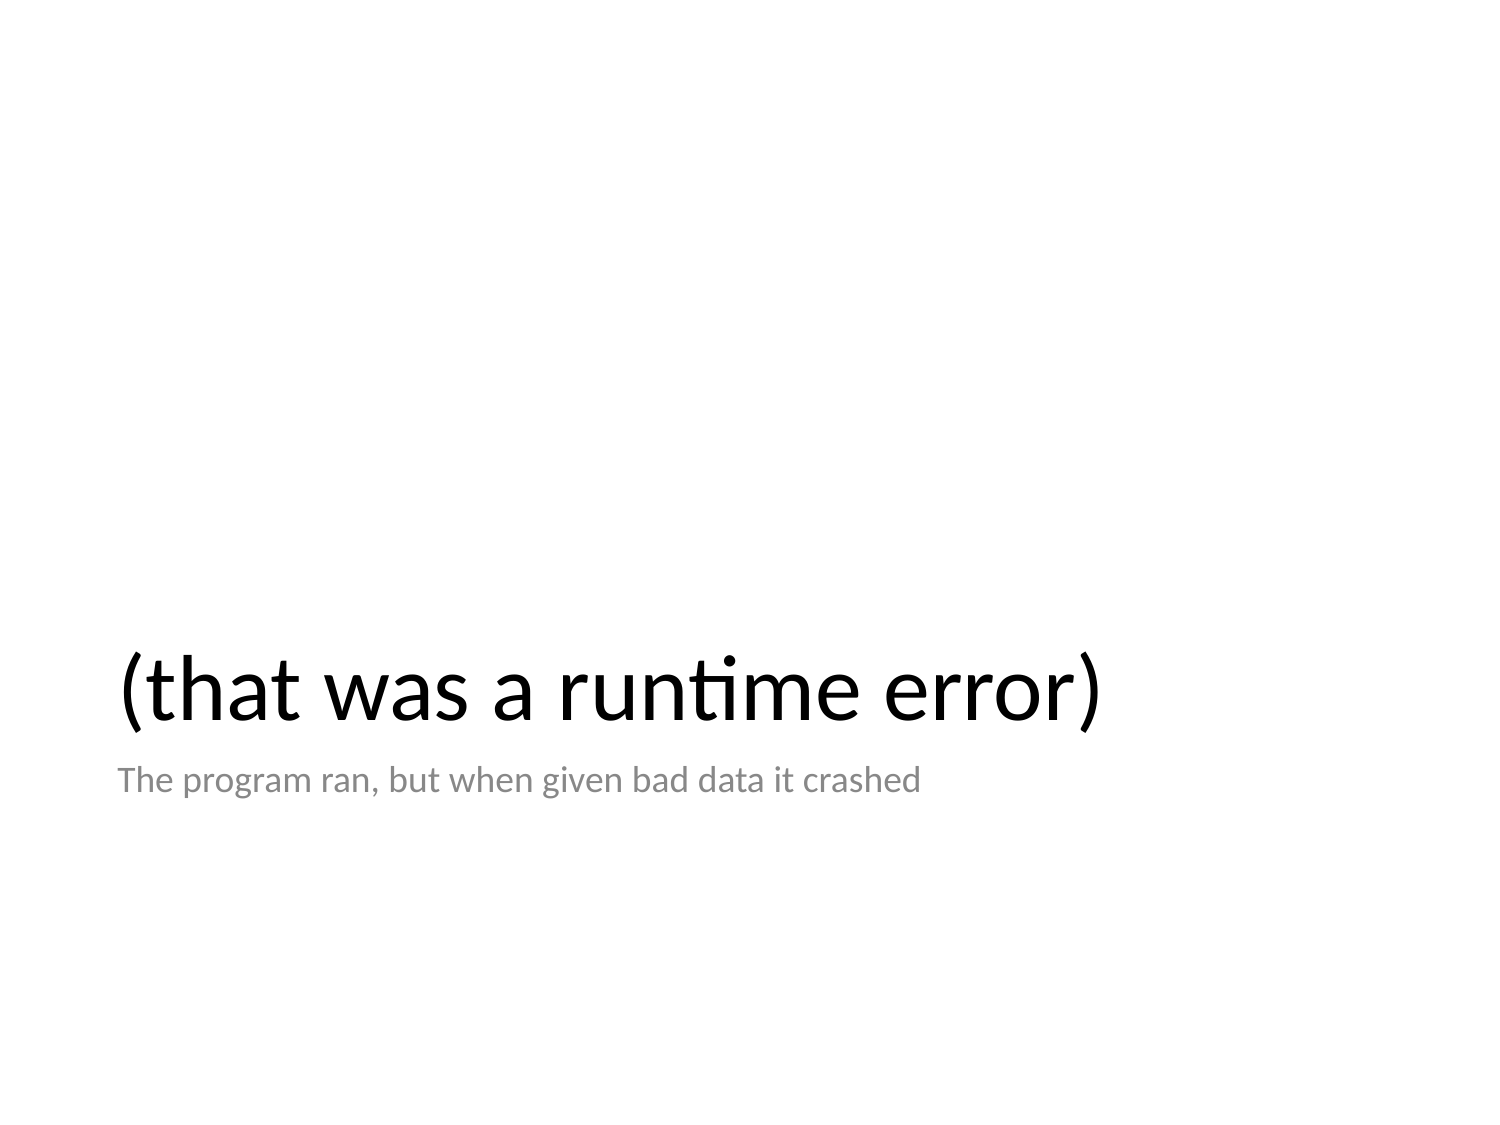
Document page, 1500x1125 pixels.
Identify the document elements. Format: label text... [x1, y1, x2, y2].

list The program ran, but when given bad data it crashed [102, 752, 1397, 999]
title (that was a runtime error) [102, 280, 1397, 749]
